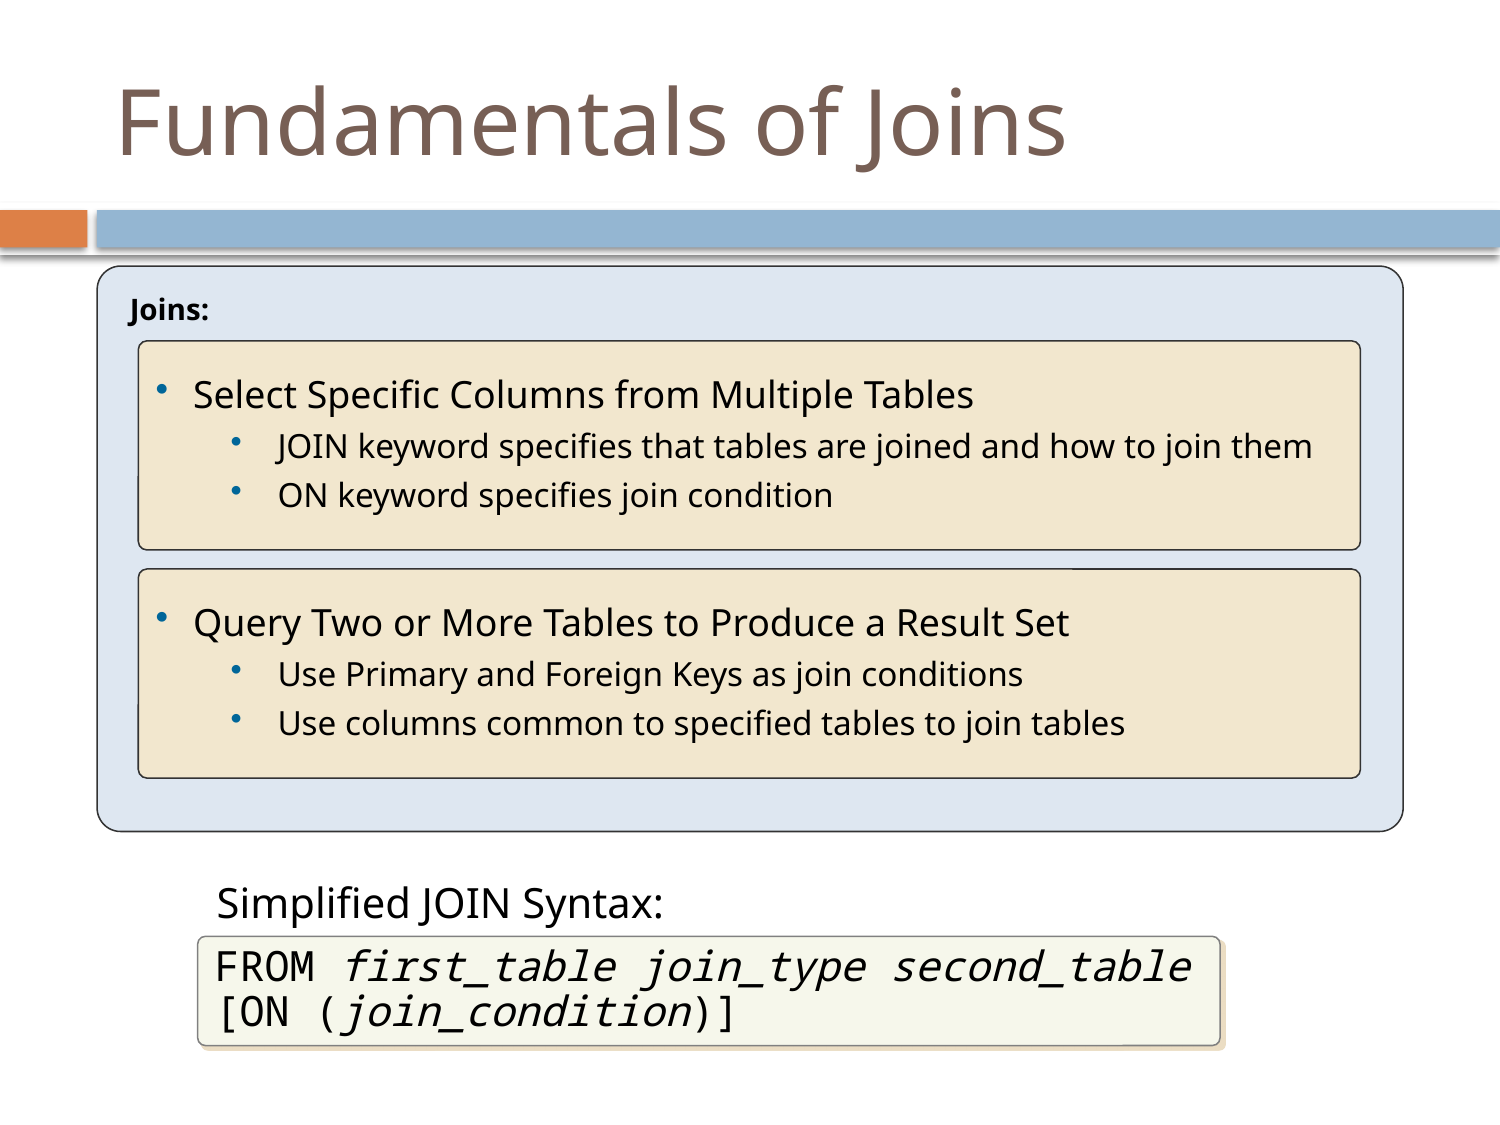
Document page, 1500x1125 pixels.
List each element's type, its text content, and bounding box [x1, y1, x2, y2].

text_box Select Specific Columns from Multiple Tables JOIN keyword specifies that tables are joined and how to join them ON keyword specifies join condition [138, 340, 1361, 550]
title Fundamentals of Joins [99, 37, 1438, 200]
text_box FROM first_table join_type second_table [ON (join_condition)] [197, 936, 1221, 1046]
text_box Simplified JOIN Syntax: [216, 882, 974, 934]
list Joins: [115, 283, 872, 334]
text_box Query Two or More Tables to Produce a Result Set Use Primary and Foreign Keys as join conditions Use columns common to specified tables to join tables [138, 568, 1361, 779]
text_box [97, 266, 1404, 832]
